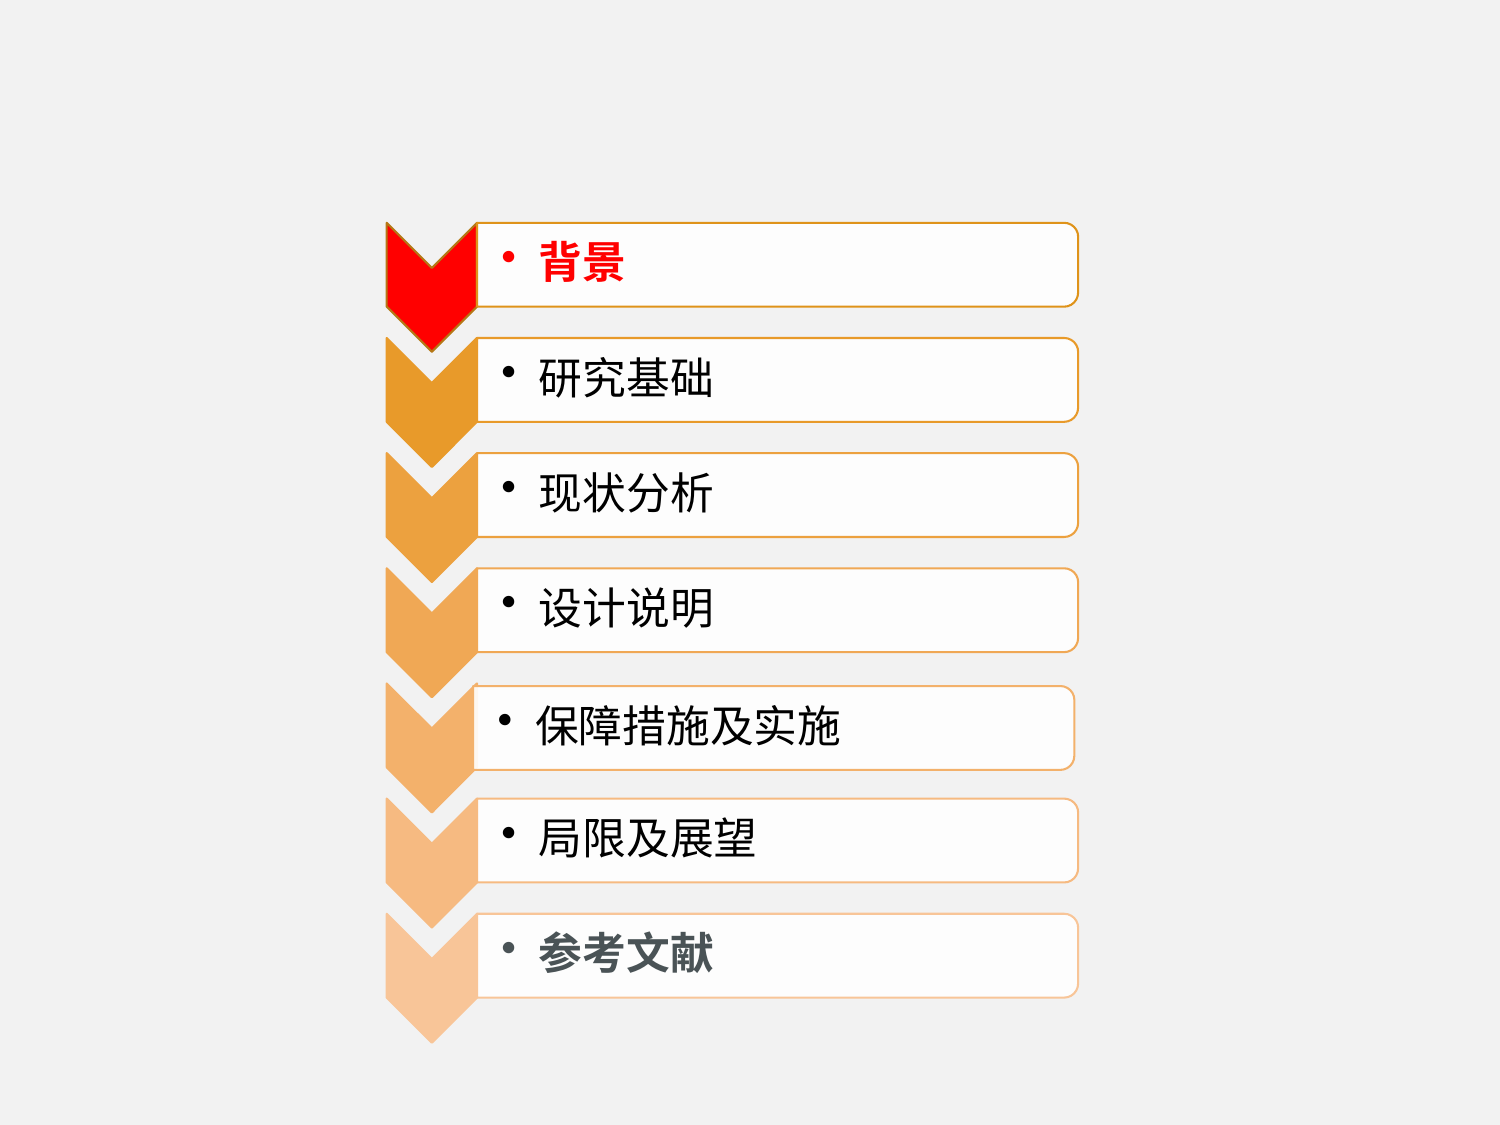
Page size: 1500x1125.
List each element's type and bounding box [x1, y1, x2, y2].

text_box [386, 222, 1079, 1043]
